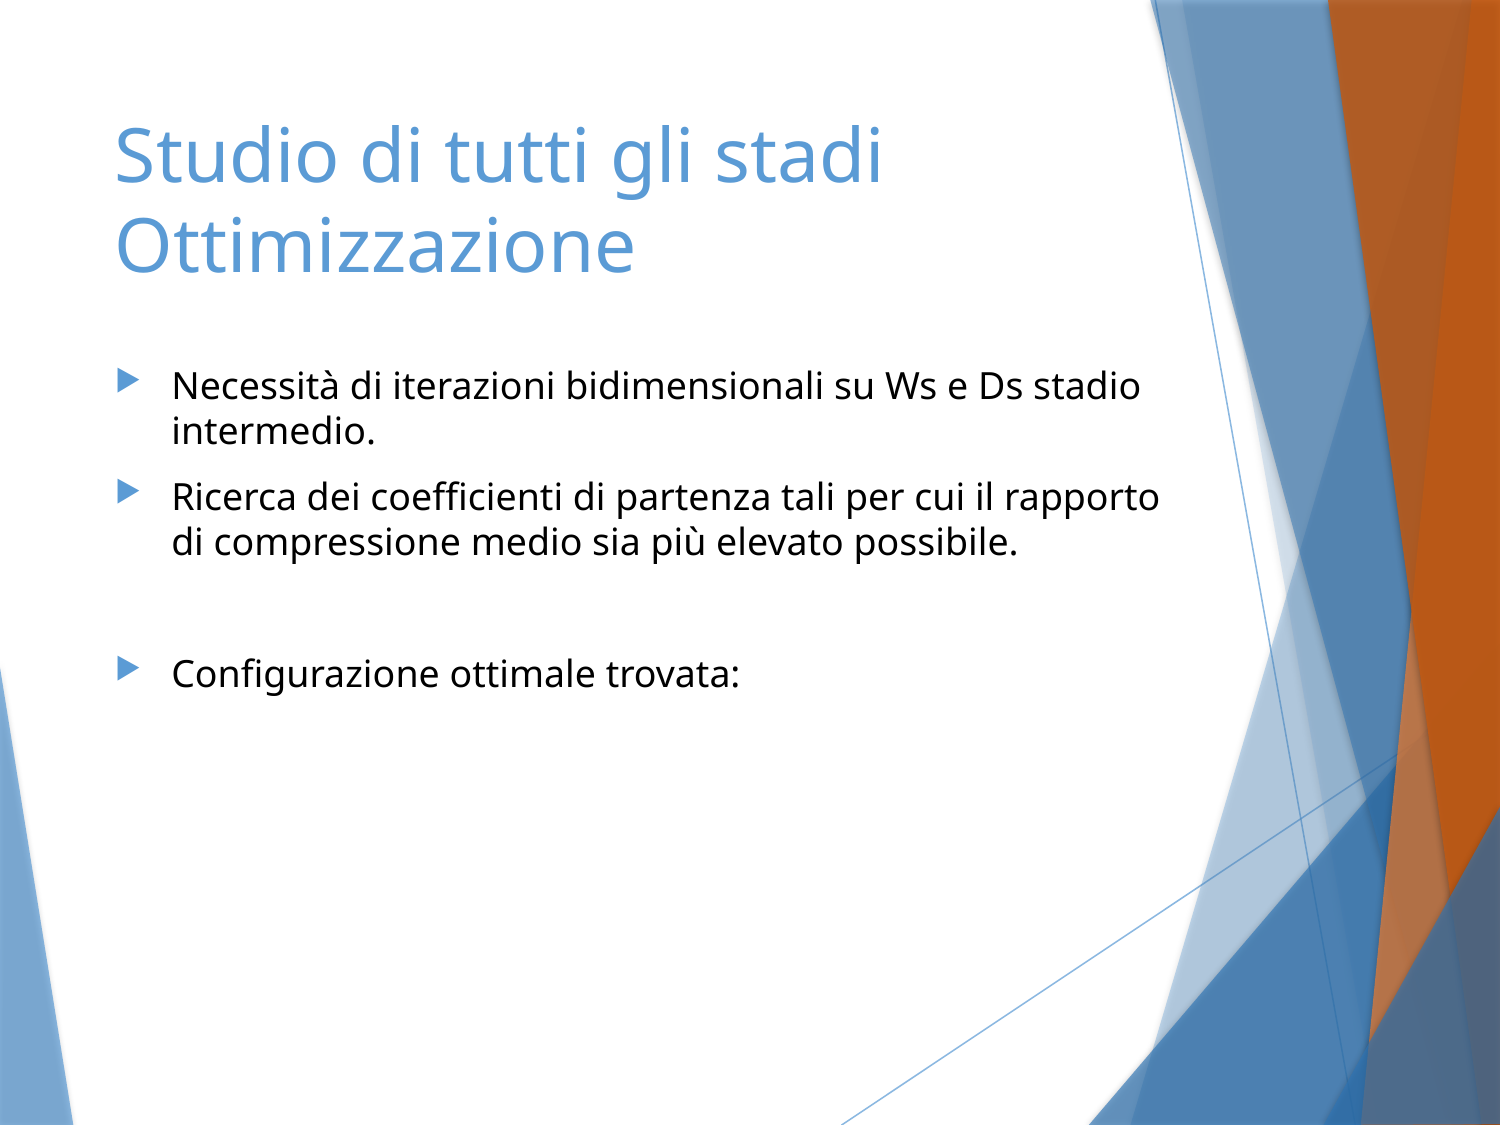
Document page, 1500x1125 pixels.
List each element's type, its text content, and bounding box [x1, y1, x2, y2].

title Studio di tutti gli stadi Ottimizzazione [99, 99, 1142, 317]
